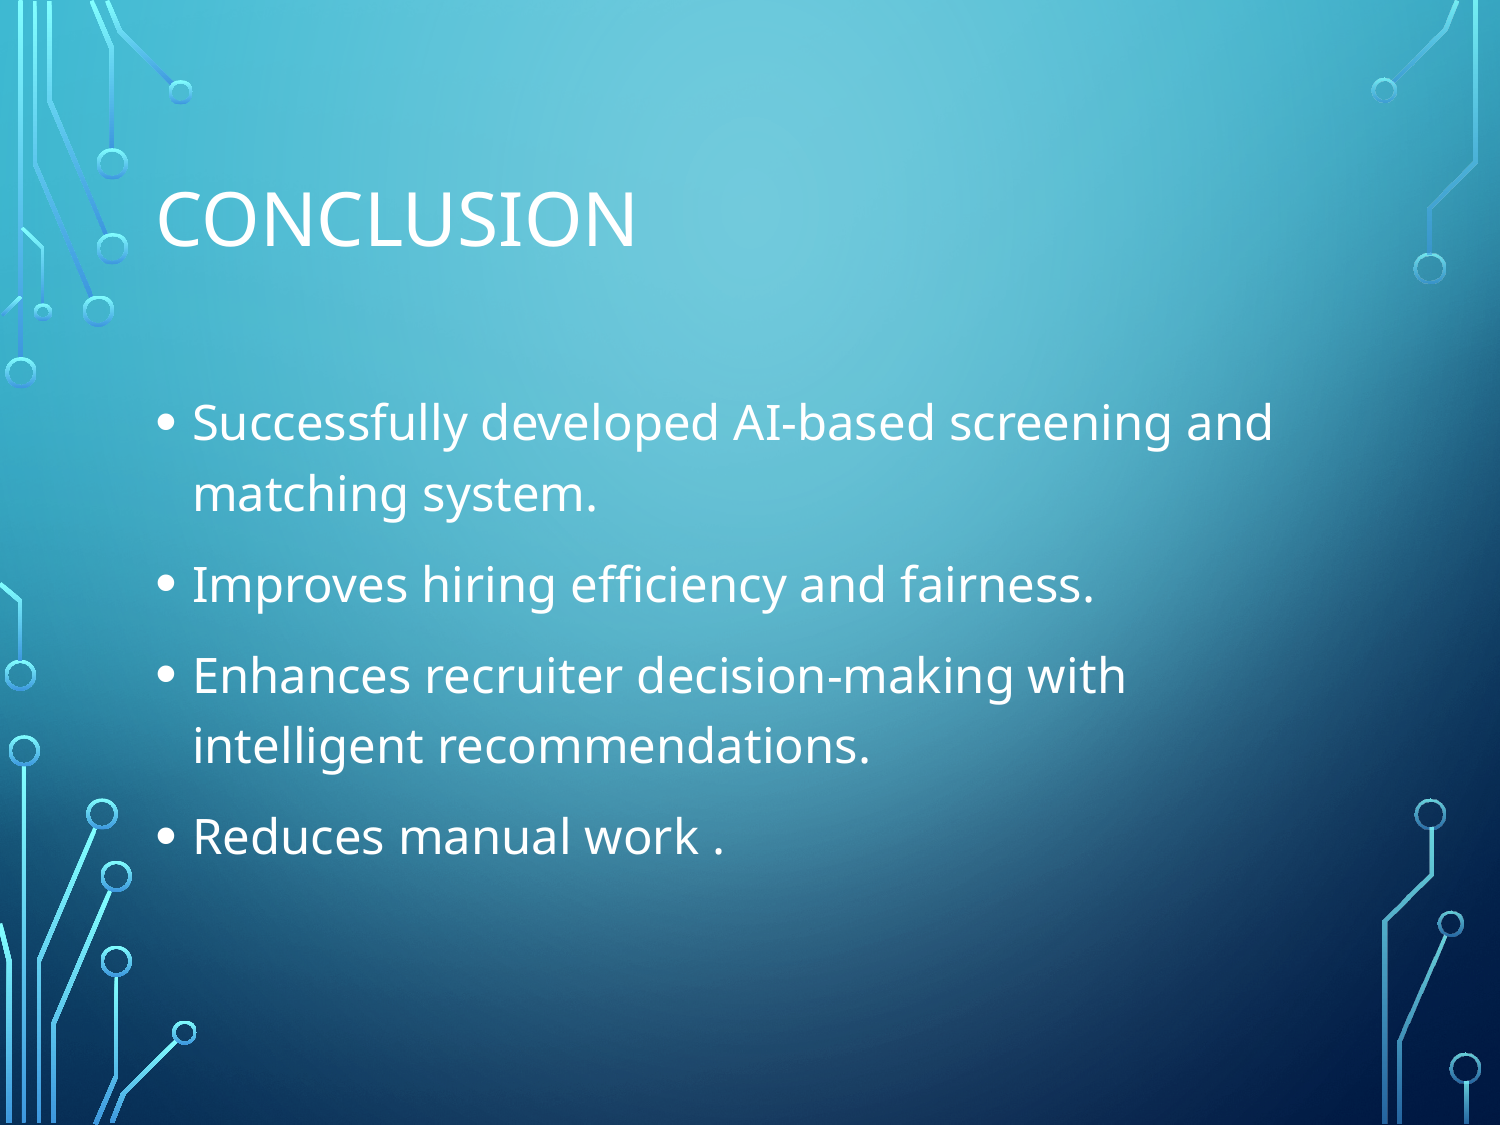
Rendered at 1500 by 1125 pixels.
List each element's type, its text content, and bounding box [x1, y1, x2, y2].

list Successfully developed AI-based screening and matching system. Improves hiring efficiency and fairness. Enhances recruiter decision-making with intelligent recommendations. Reduces manual work . [140, 293, 1360, 875]
title Conclusion [140, 101, 1360, 293]
